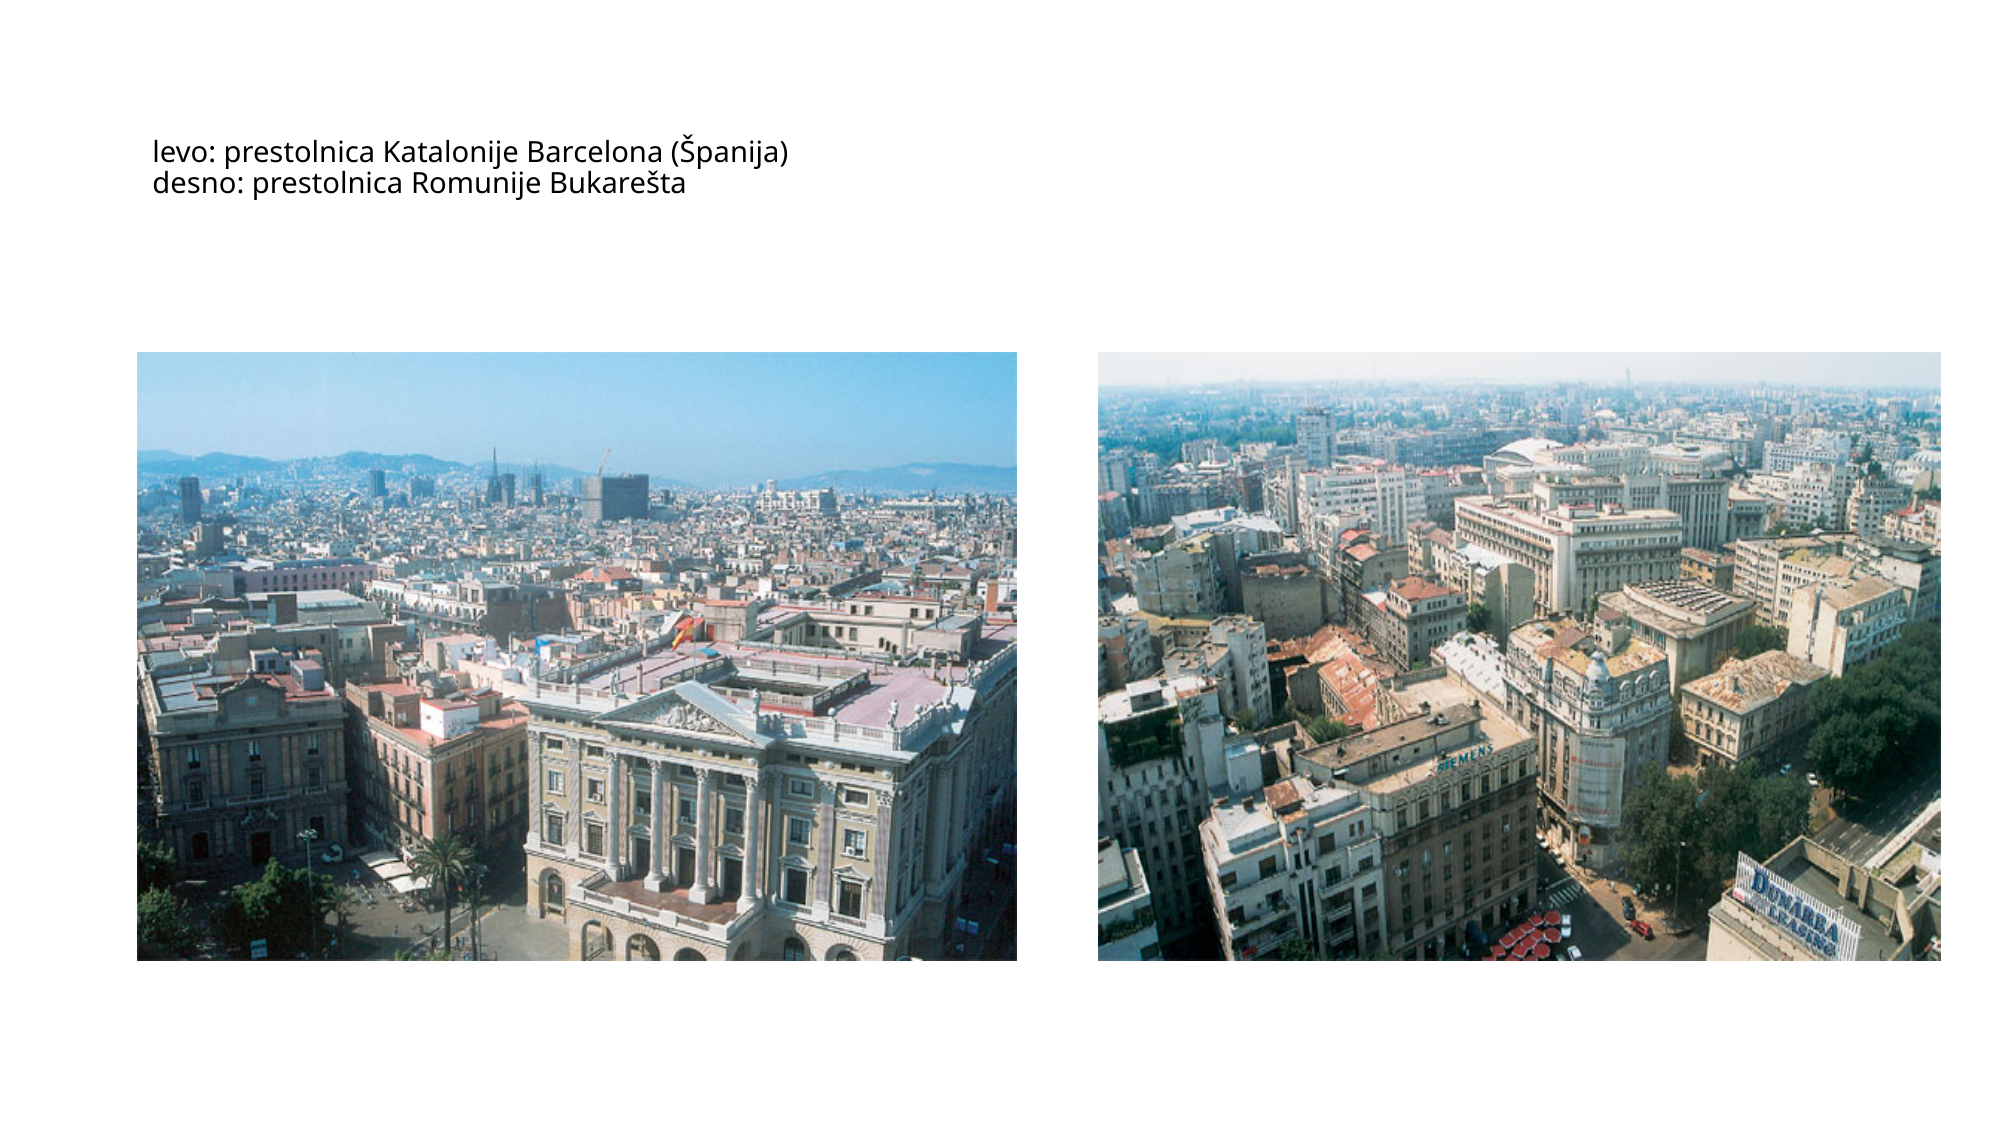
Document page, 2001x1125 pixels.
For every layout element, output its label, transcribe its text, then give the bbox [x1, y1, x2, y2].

picture [1098, 352, 1941, 961]
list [137, 352, 1017, 961]
title levo: prestolnica Katalonije Barcelona (Španija) desno: prestolnica Romunije Bukarešta [137, 59, 1863, 278]
